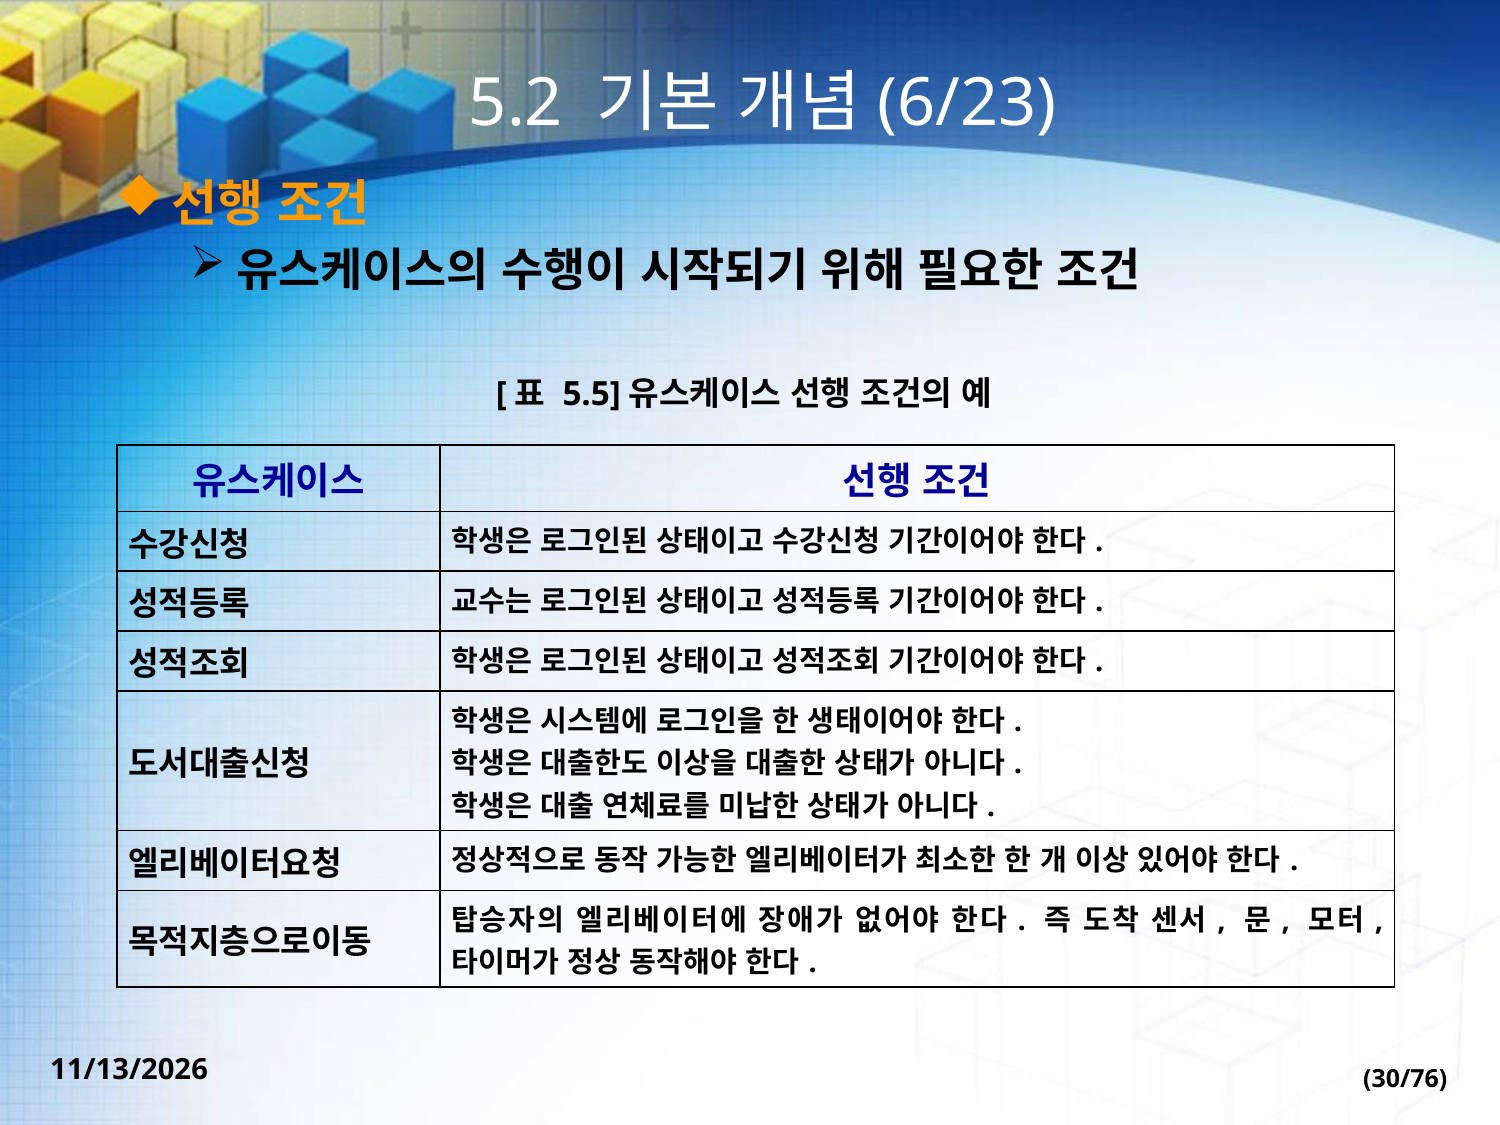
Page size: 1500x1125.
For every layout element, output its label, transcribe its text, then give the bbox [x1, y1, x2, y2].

table_cell 성적등록 [118, 572, 439, 630]
table_cell 정상적으로 동작 가능한 엘리베이터가 최소한 한 개 이상 있어야 한다. [441, 831, 1394, 890]
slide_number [35, 1042, 385, 1083]
table_cell 성적조회 [118, 632, 439, 690]
table_header 유스케이스 [118, 446, 439, 511]
table_cell 수강신청 [118, 512, 439, 570]
table_cell 목적지층으로이동 [118, 891, 439, 986]
list 선행 조건 유스케이스의 수행이 시작되기 위해 필요한 조건 [99, 163, 1413, 1032]
table_header 선행 조건 [441, 446, 1394, 511]
picture [0, 0, 1500, 1125]
slide_number (30/76) [1149, 1054, 1463, 1088]
title 5.2 기본 개념(6/23) [100, 34, 1426, 163]
table_cell 탑승자의 엘리베이터에 장애가 없어야 한다. 즉 도착 센서, 문, 모터, 타이머가 정상 동작해야 한다. [441, 891, 1394, 986]
table_cell 교수는 로그인된 상태이고 성적등록 기간이어야 한다. [441, 572, 1394, 630]
table_cell 학생은 시스템에 로그인을 한 생태이어야 한다. 학생은 대출한도 이상을 대출한 상태가 아니다. 학생은 대출 연체료를 미납한 상태가 아니다. [441, 692, 1394, 830]
text_box [표 5.5]유스케이스 선행 조건의 예 [150, 361, 1338, 424]
table_cell 도서대출신청 [118, 692, 439, 830]
table_cell 엘리베이터요청 [118, 831, 439, 890]
table_cell 학생은 로그인된 상태이고 성적조회 기간이어야 한다. [441, 632, 1394, 690]
table_cell 학생은 로그인된 상태이고 수강신청 기간이어야 한다. [441, 512, 1394, 570]
